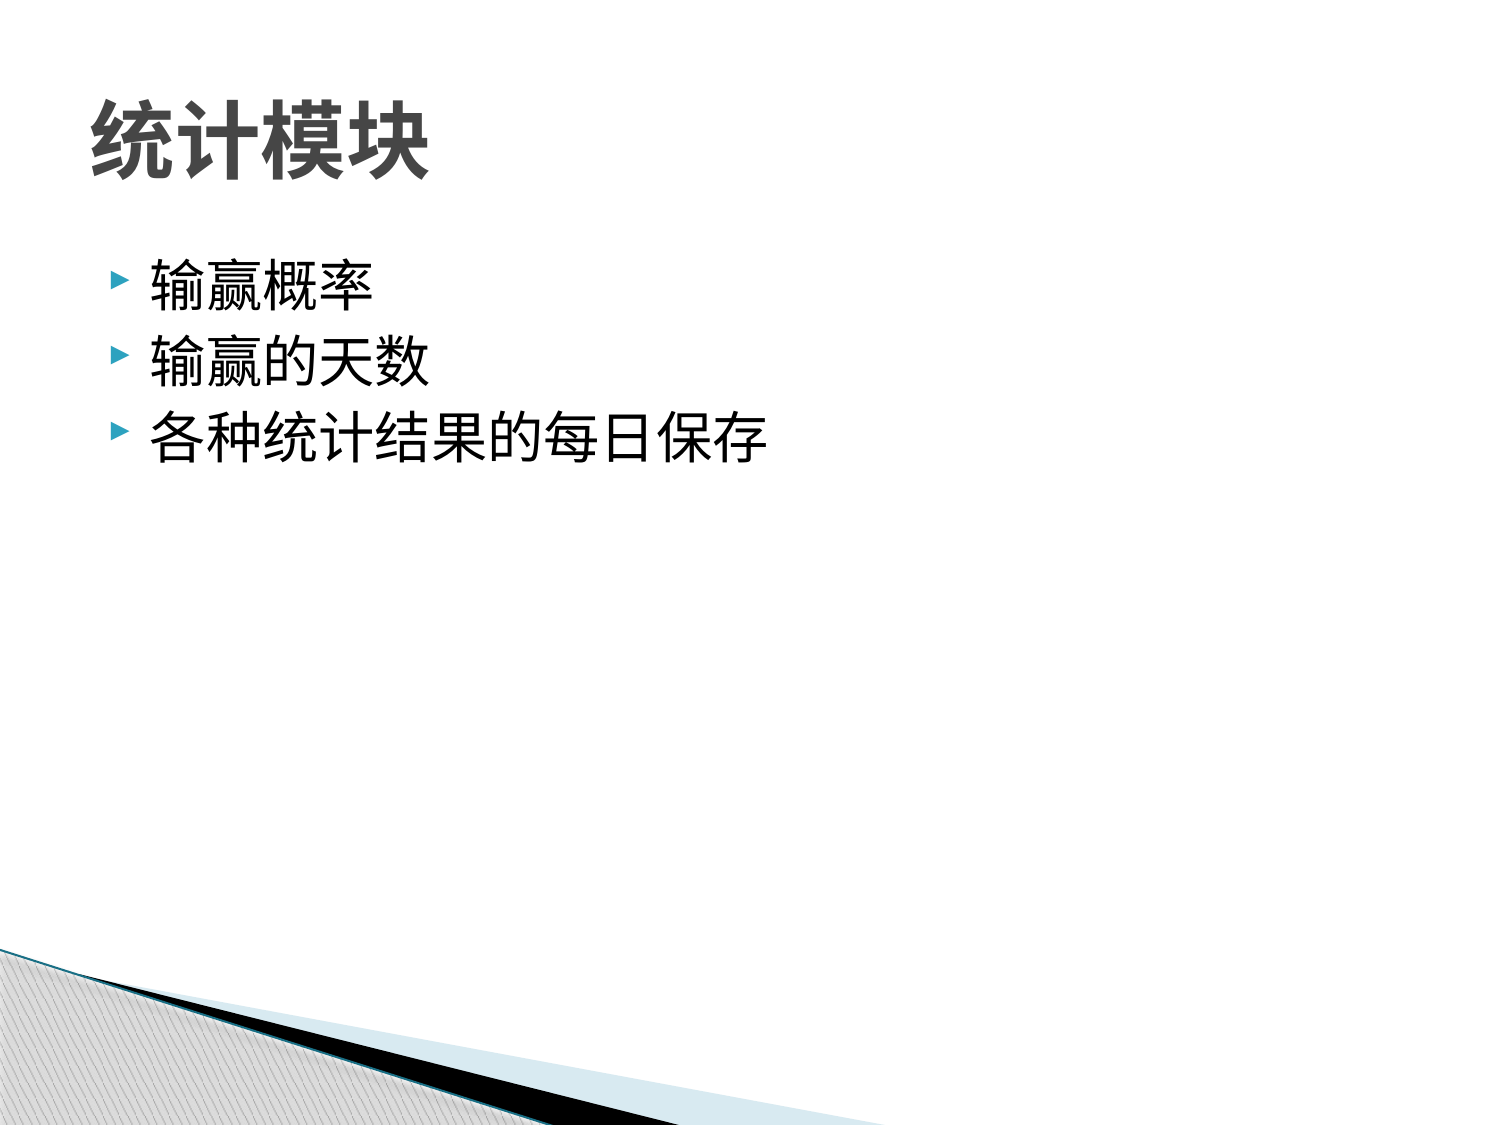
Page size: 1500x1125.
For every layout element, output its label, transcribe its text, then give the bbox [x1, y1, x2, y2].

list 输赢概率 输赢的天数 各种统计结果的每日保存 [75, 243, 1425, 986]
title 统计模块 [75, 45, 1425, 233]
